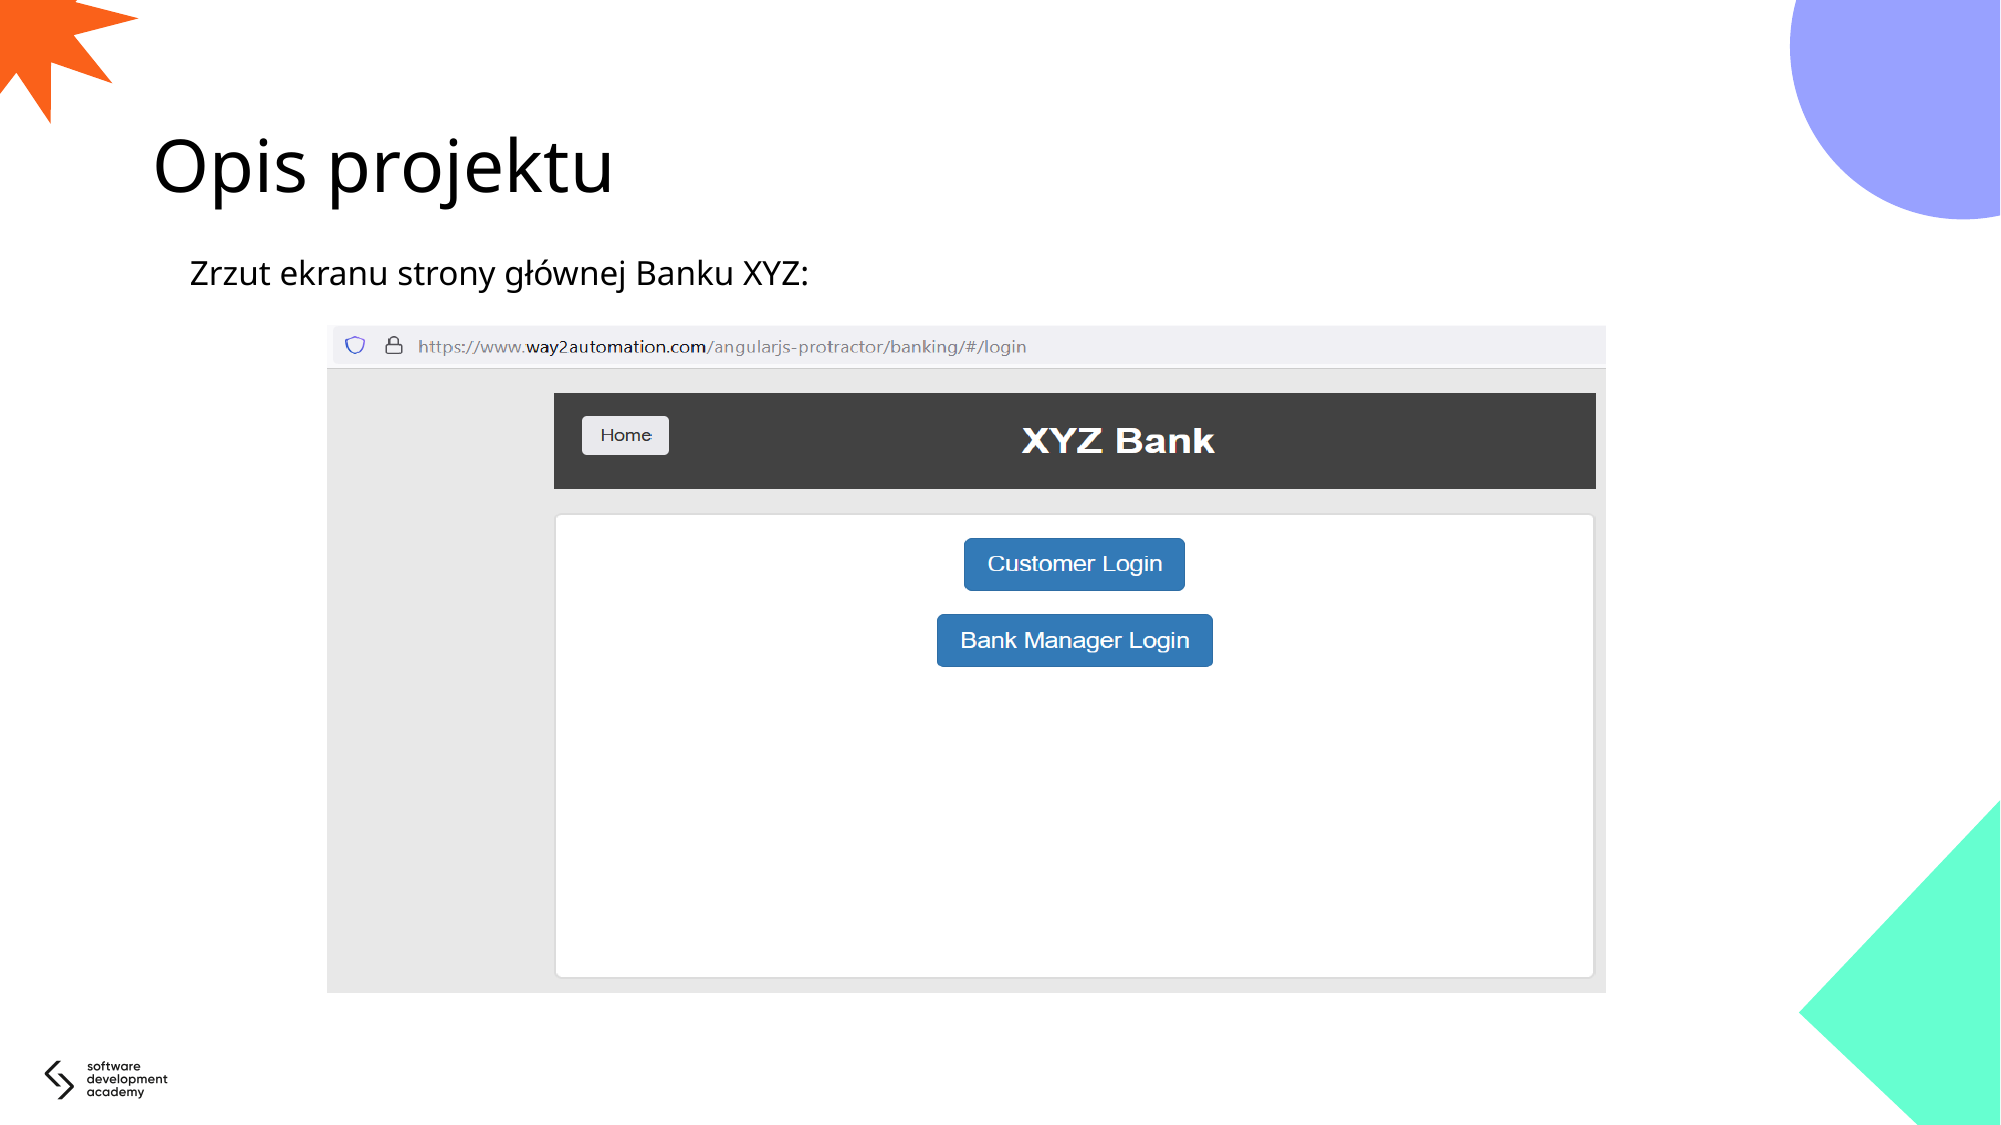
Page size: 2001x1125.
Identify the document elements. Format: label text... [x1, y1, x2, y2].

picture [19, 1035, 193, 1125]
list Zrzut ekranu strony głównej Banku XYZ: [137, 249, 1771, 1014]
title Opis projektu [137, 59, 1771, 249]
picture [327, 325, 1606, 993]
